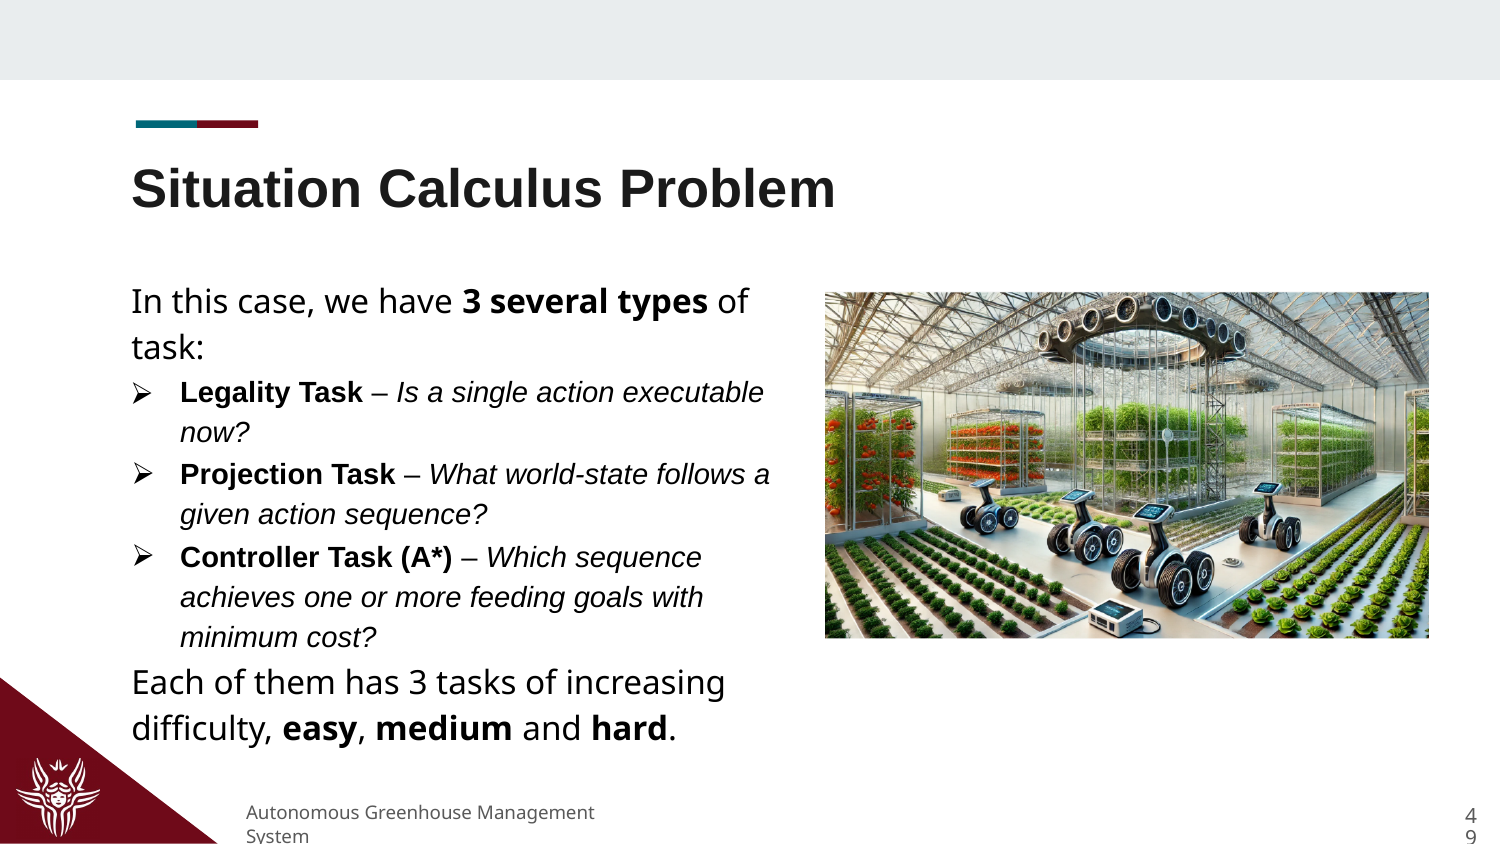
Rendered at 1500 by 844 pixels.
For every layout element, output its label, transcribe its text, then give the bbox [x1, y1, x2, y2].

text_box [135, 120, 259, 129]
text_box In this case, we have 3 several types of task: Legality Task – Is a single action executable now? Projection Task – What world-state follows a given action sequence? Controller Task (A*) – Which sequence achieves one or more feeding goals with minimum cost? Each of them has 3 tasks of increasing difficulty, easy, medium and hard. [131, 271, 806, 747]
footer Autonomous Greenhouse Management System [244, 799, 650, 844]
title Situation Calculus Problem [131, 151, 914, 295]
text_box [0, 0, 1500, 80]
picture [824, 291, 1429, 639]
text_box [0, 677, 218, 844]
slide_number ‹#› [1460, 800, 1485, 844]
